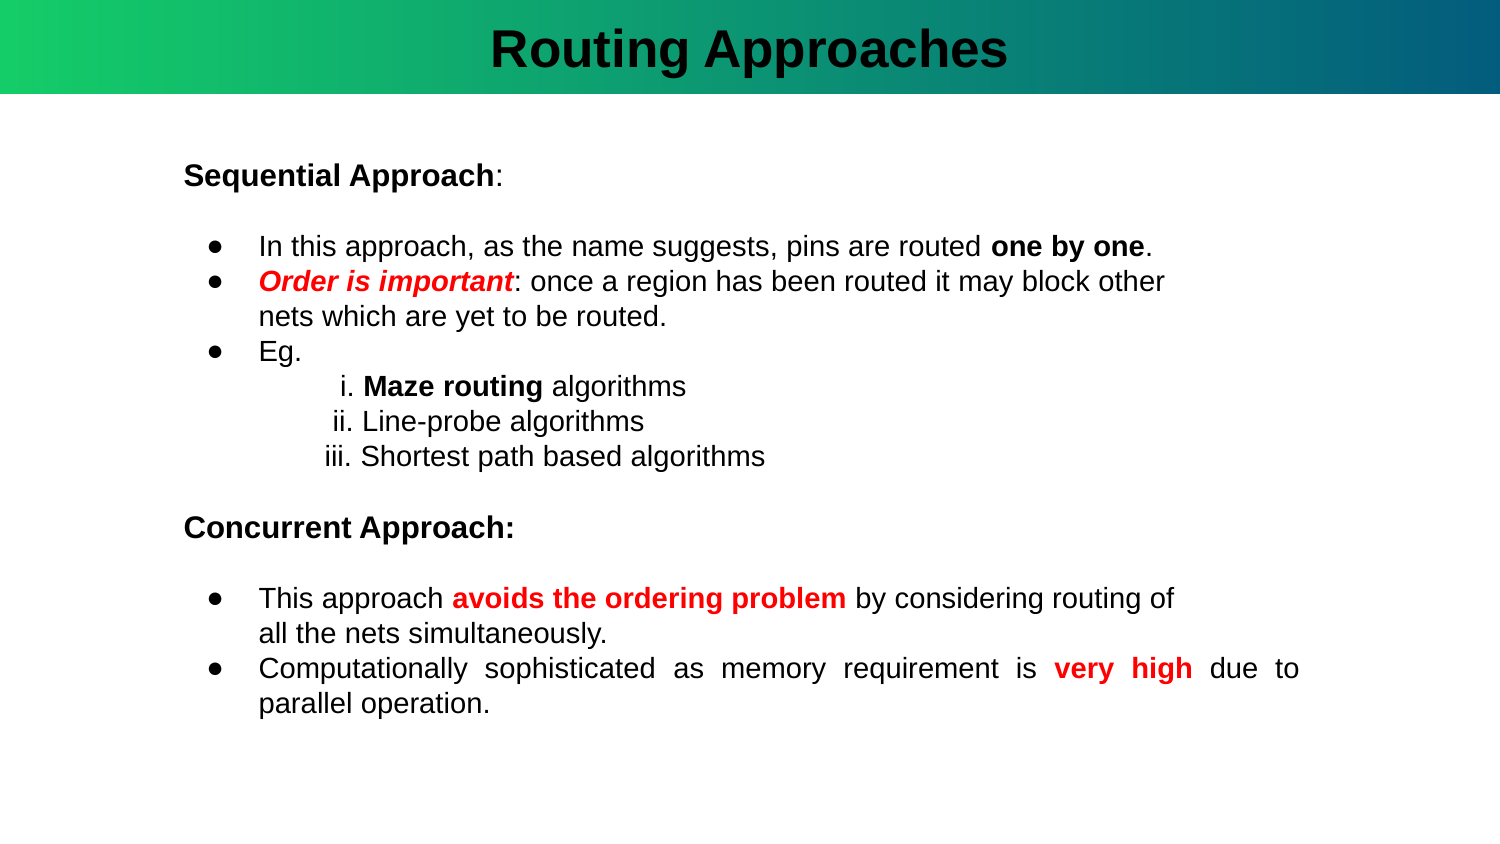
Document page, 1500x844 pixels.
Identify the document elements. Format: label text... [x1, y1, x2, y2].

title Routing Approaches [0, 0, 1500, 94]
text_box Sequential Approach: In this approach, as the name suggests, pins are routed one by one. Order is important: once a region has been routed it may block other nets which are yet to be routed. Eg. i. Maze routing algorithms ii. Line-probe algorithms iii. Shortest path based algorithms Concurrent Approach: This approach avoids the ordering problem by considering routing of all the nets simultaneously. Computationally sophisticated as memory requirement is very high due to parallel operation. [168, 140, 1315, 770]
